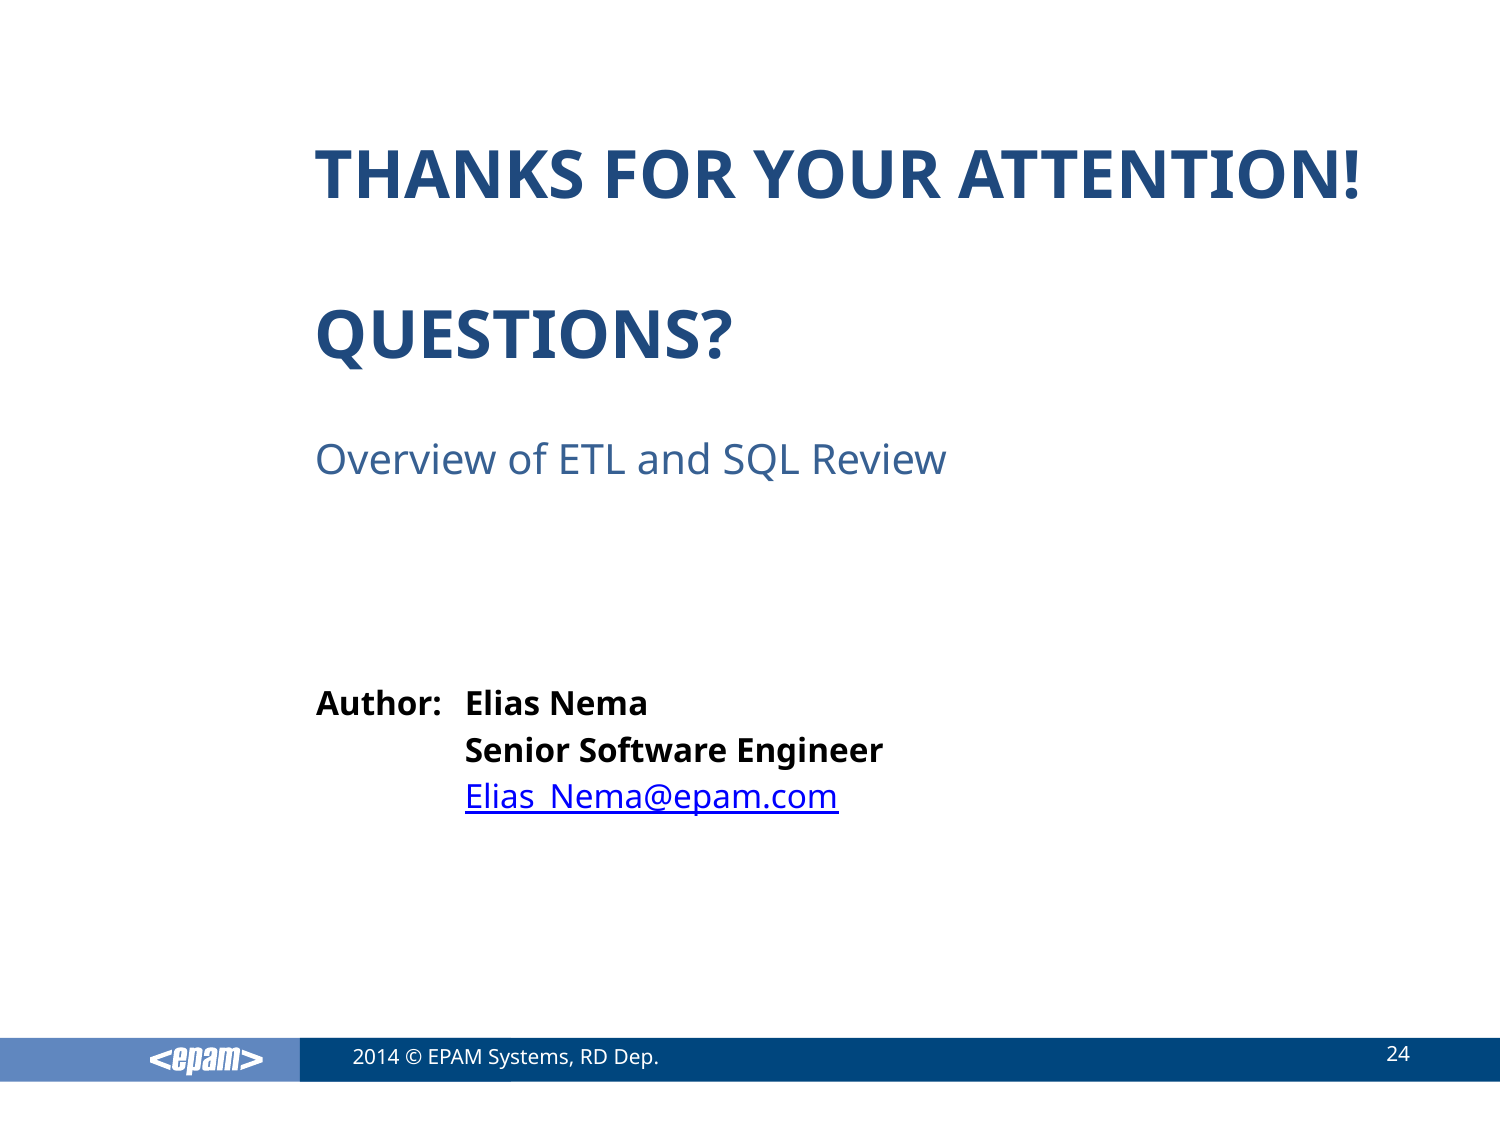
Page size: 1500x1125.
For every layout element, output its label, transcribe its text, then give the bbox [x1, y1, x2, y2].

footer 2014 © EPAM Systems, RD Dep. [337, 1028, 738, 1088]
list Elias Nema Senior Software Engineer Elias_Nema@epam.com [450, 675, 1425, 850]
subtitle Overview of ETL and SQL Review [300, 425, 1425, 613]
slide_number 24 [1262, 1025, 1425, 1085]
